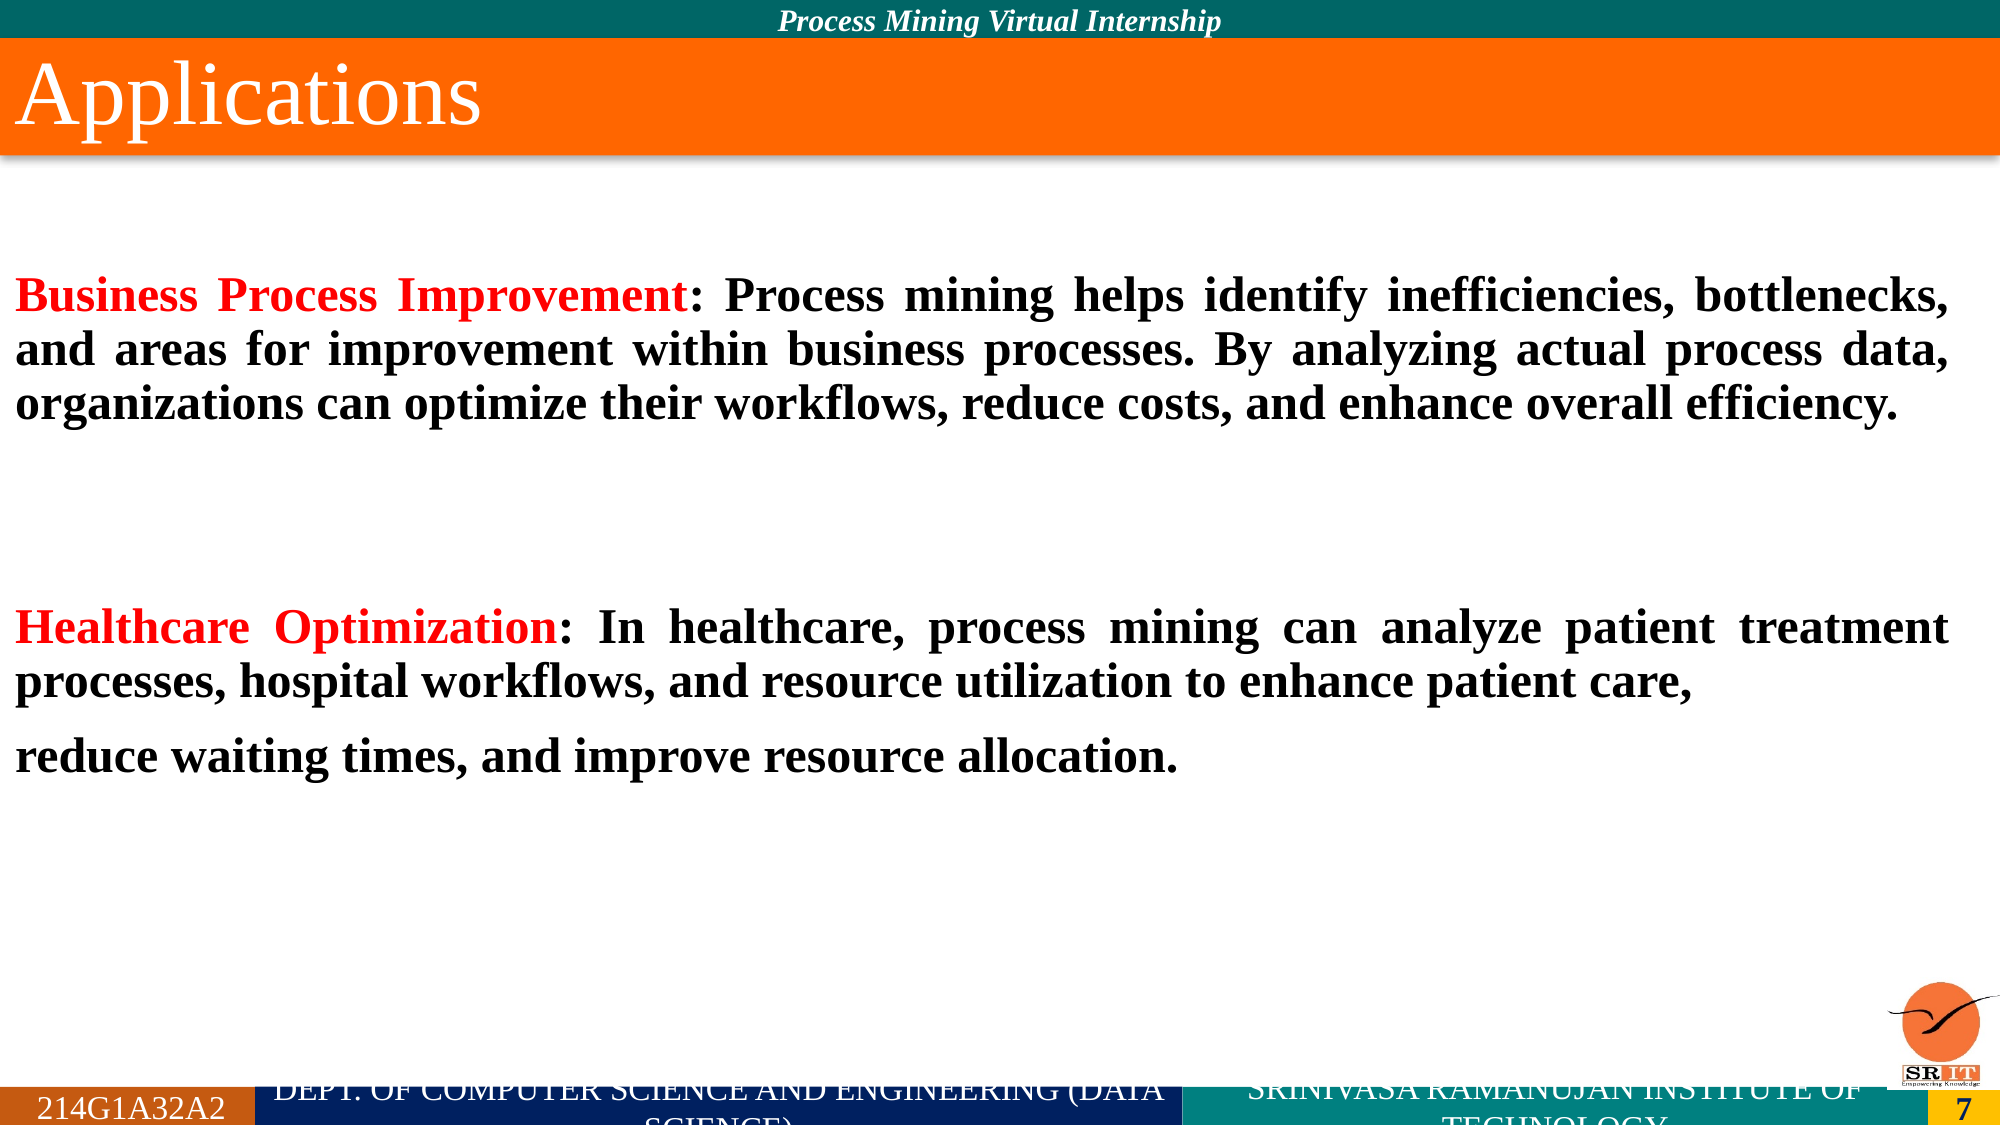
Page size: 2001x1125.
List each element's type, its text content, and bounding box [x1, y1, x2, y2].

list Business Process Improvement: Process mining helps identify inefficiencies, bottlenecks, and areas for improvement within business processes. By analyzing actual process data, organizations can optimize their workflows, reduce costs, and enhance overall efficiency. Healthcare Optimization: In healthcare, process mining can analyze patient treatment processes, hospital workflows, and resource utilization to enhance patient care, reduce waiting times, and improve resource allocation. [0, 179, 1965, 1065]
title Applications [0, 38, 2000, 156]
picture [1887, 977, 2000, 1090]
